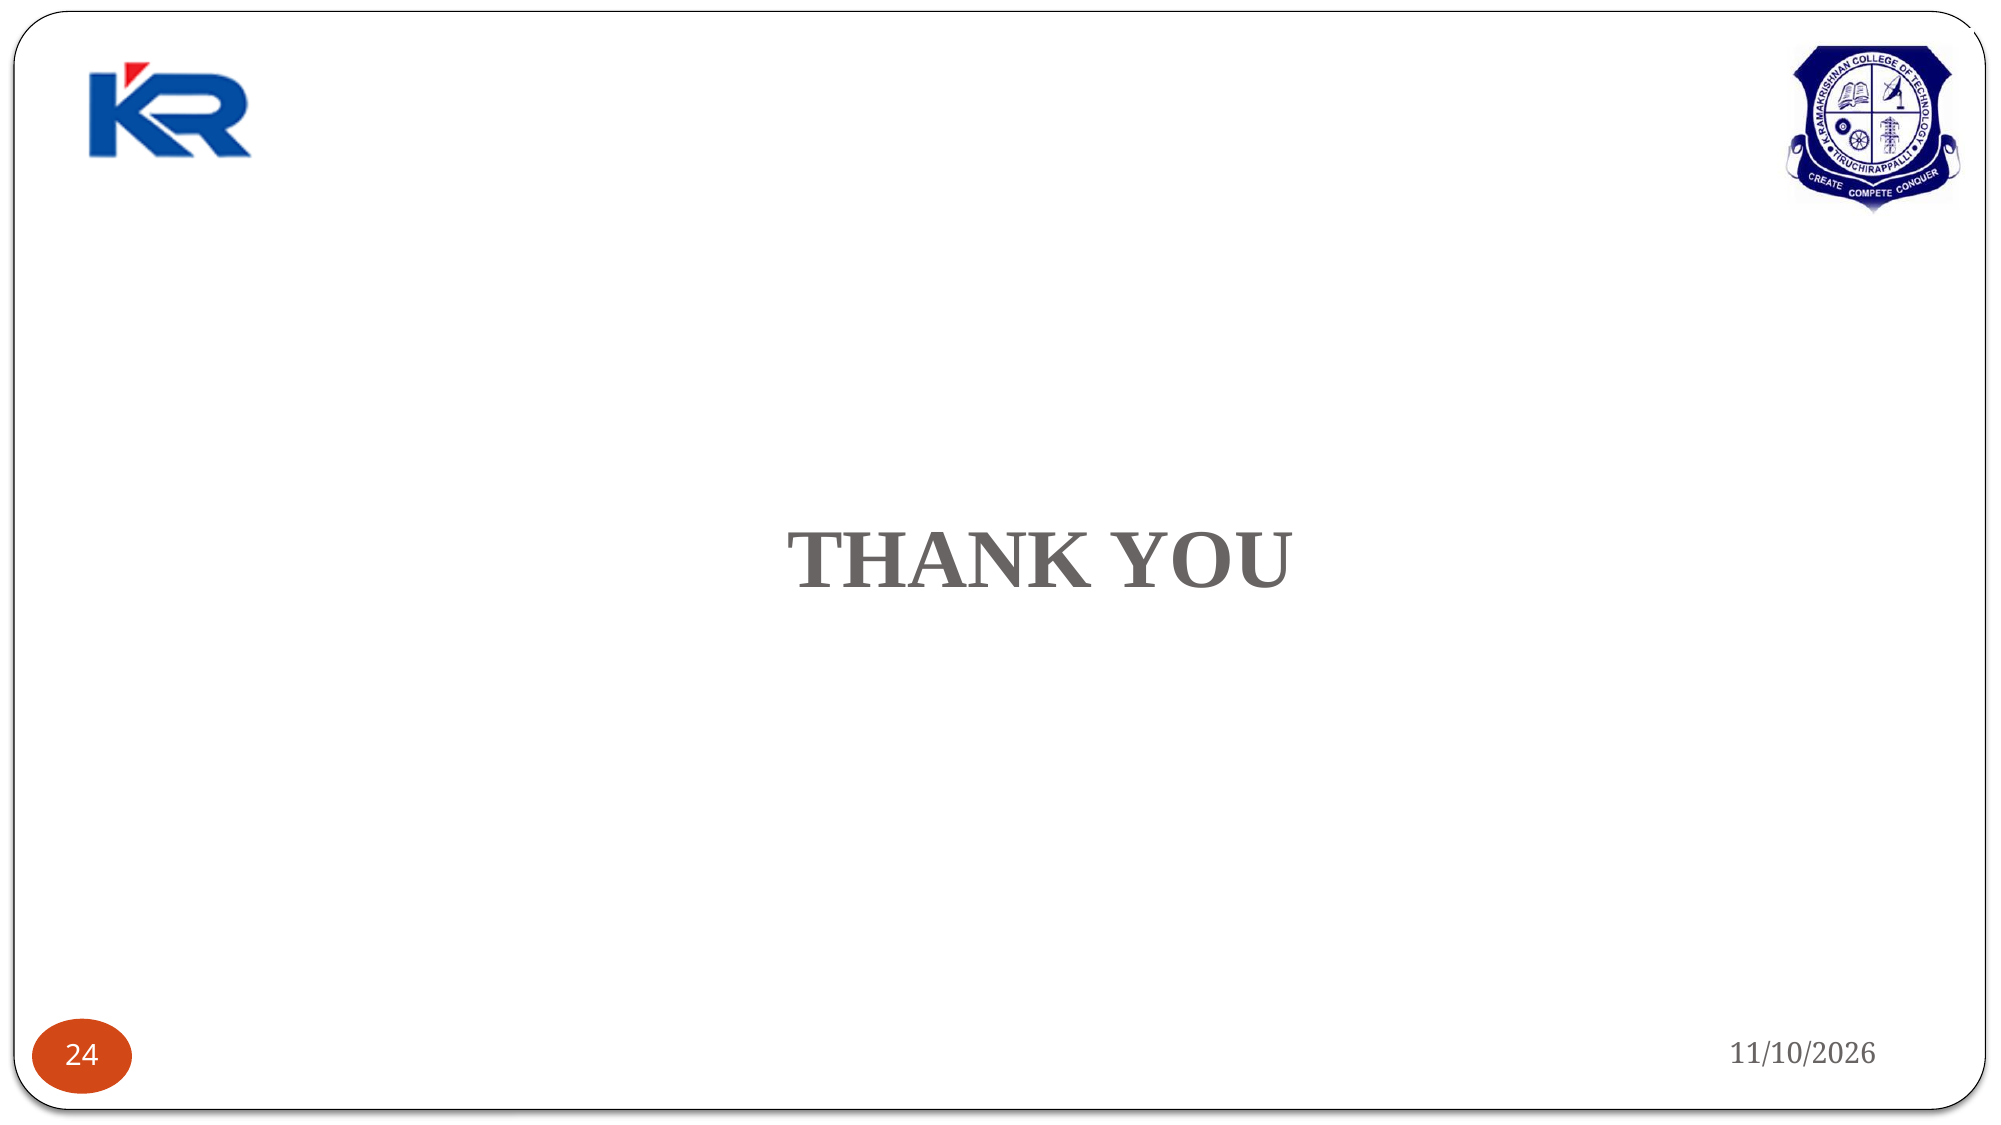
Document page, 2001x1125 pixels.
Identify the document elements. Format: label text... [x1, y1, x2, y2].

slide_number 24 [32, 1018, 132, 1094]
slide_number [1350, 1015, 1892, 1094]
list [81, 53, 261, 165]
picture [1776, 28, 1974, 226]
title THANK YOU [291, 444, 1792, 620]
